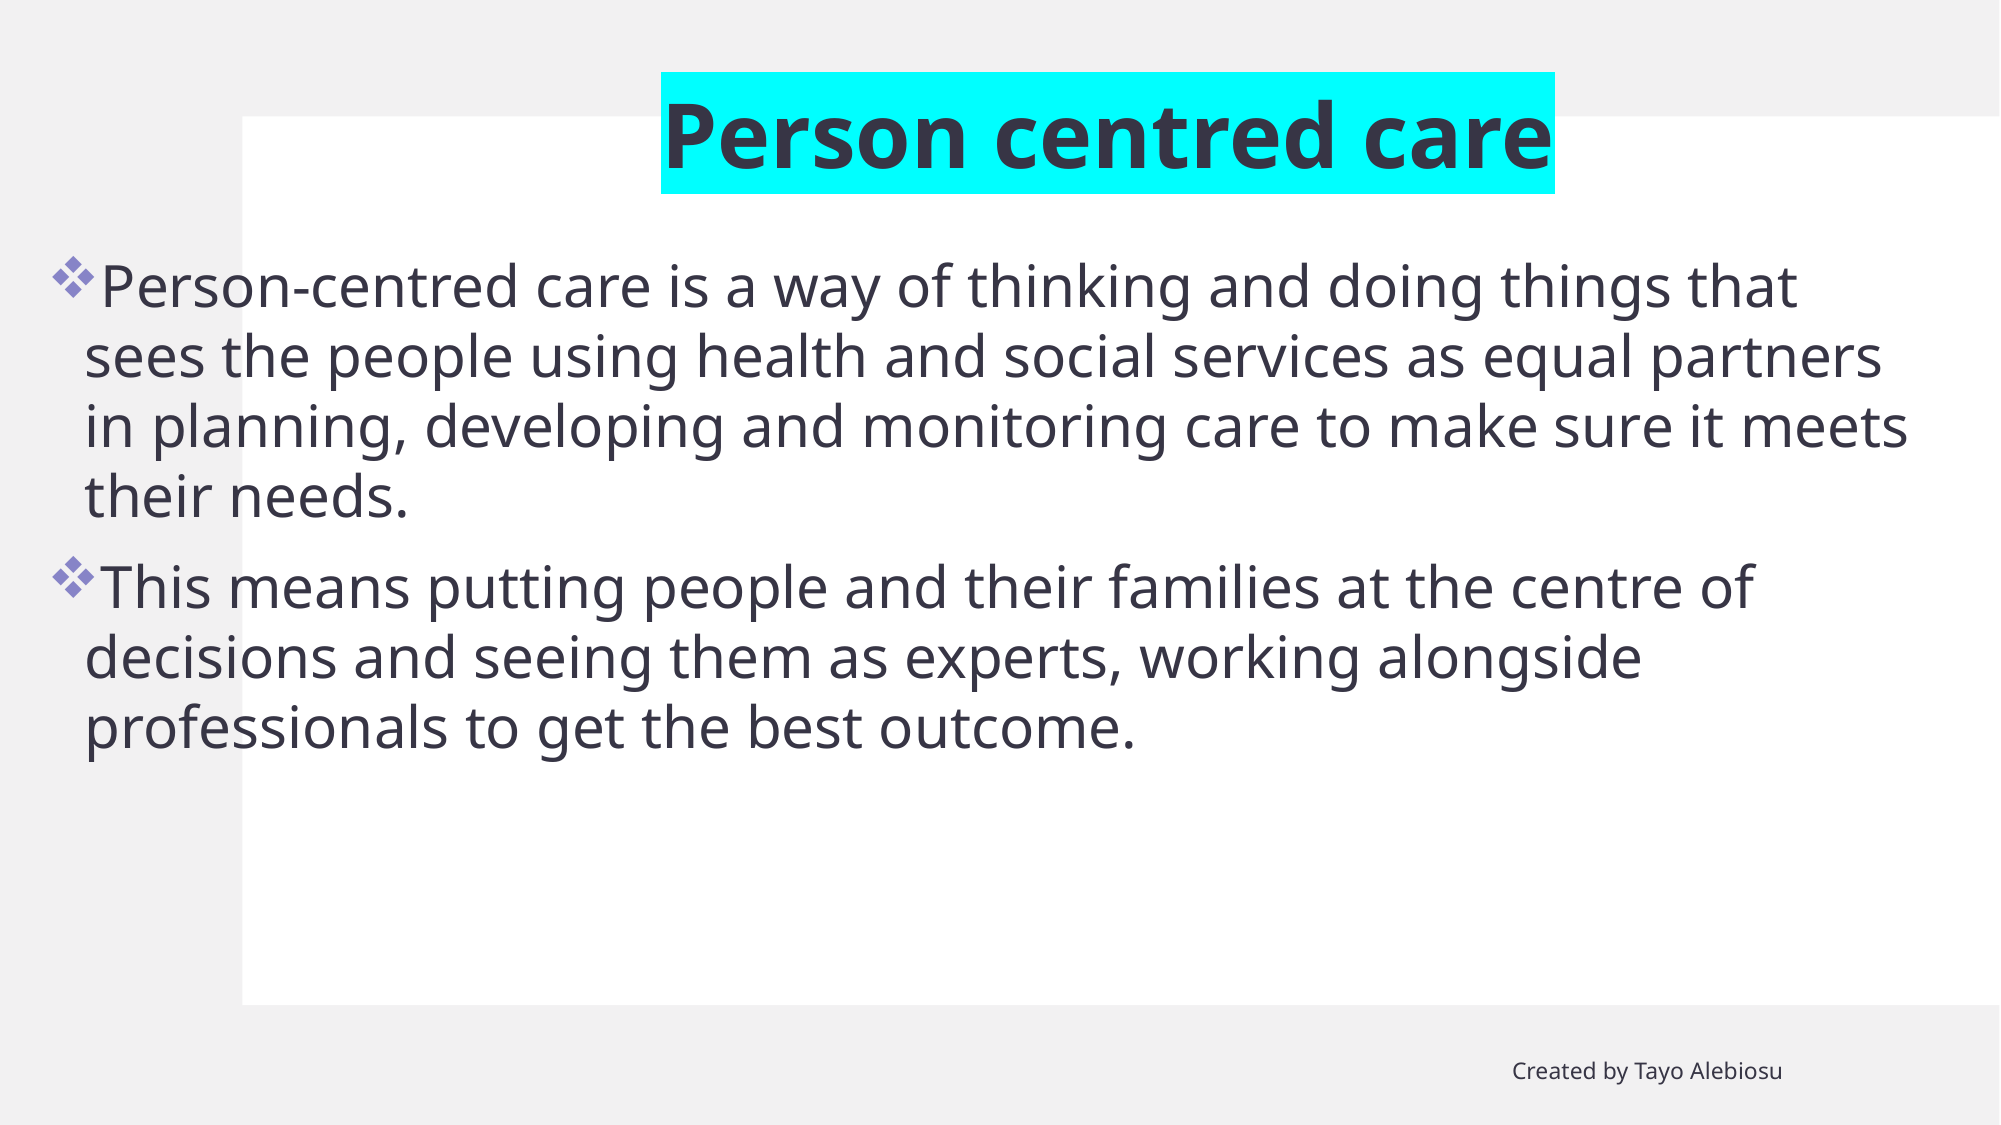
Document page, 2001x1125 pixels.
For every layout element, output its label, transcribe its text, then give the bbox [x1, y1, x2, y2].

list Person-centred care is a way of thinking and doing things that sees the people using health and social services as equal partners in planning, developing and monitoring care to make sure it meets their needs. This means putting people and their families at the centre of decisions and seeing them as experts, working alongside professionals to get the best outcome. [32, 160, 1946, 1014]
title Person centred care [354, 82, 1863, 160]
footer Created by Tayo Alebiosu [618, 1020, 1799, 1125]
